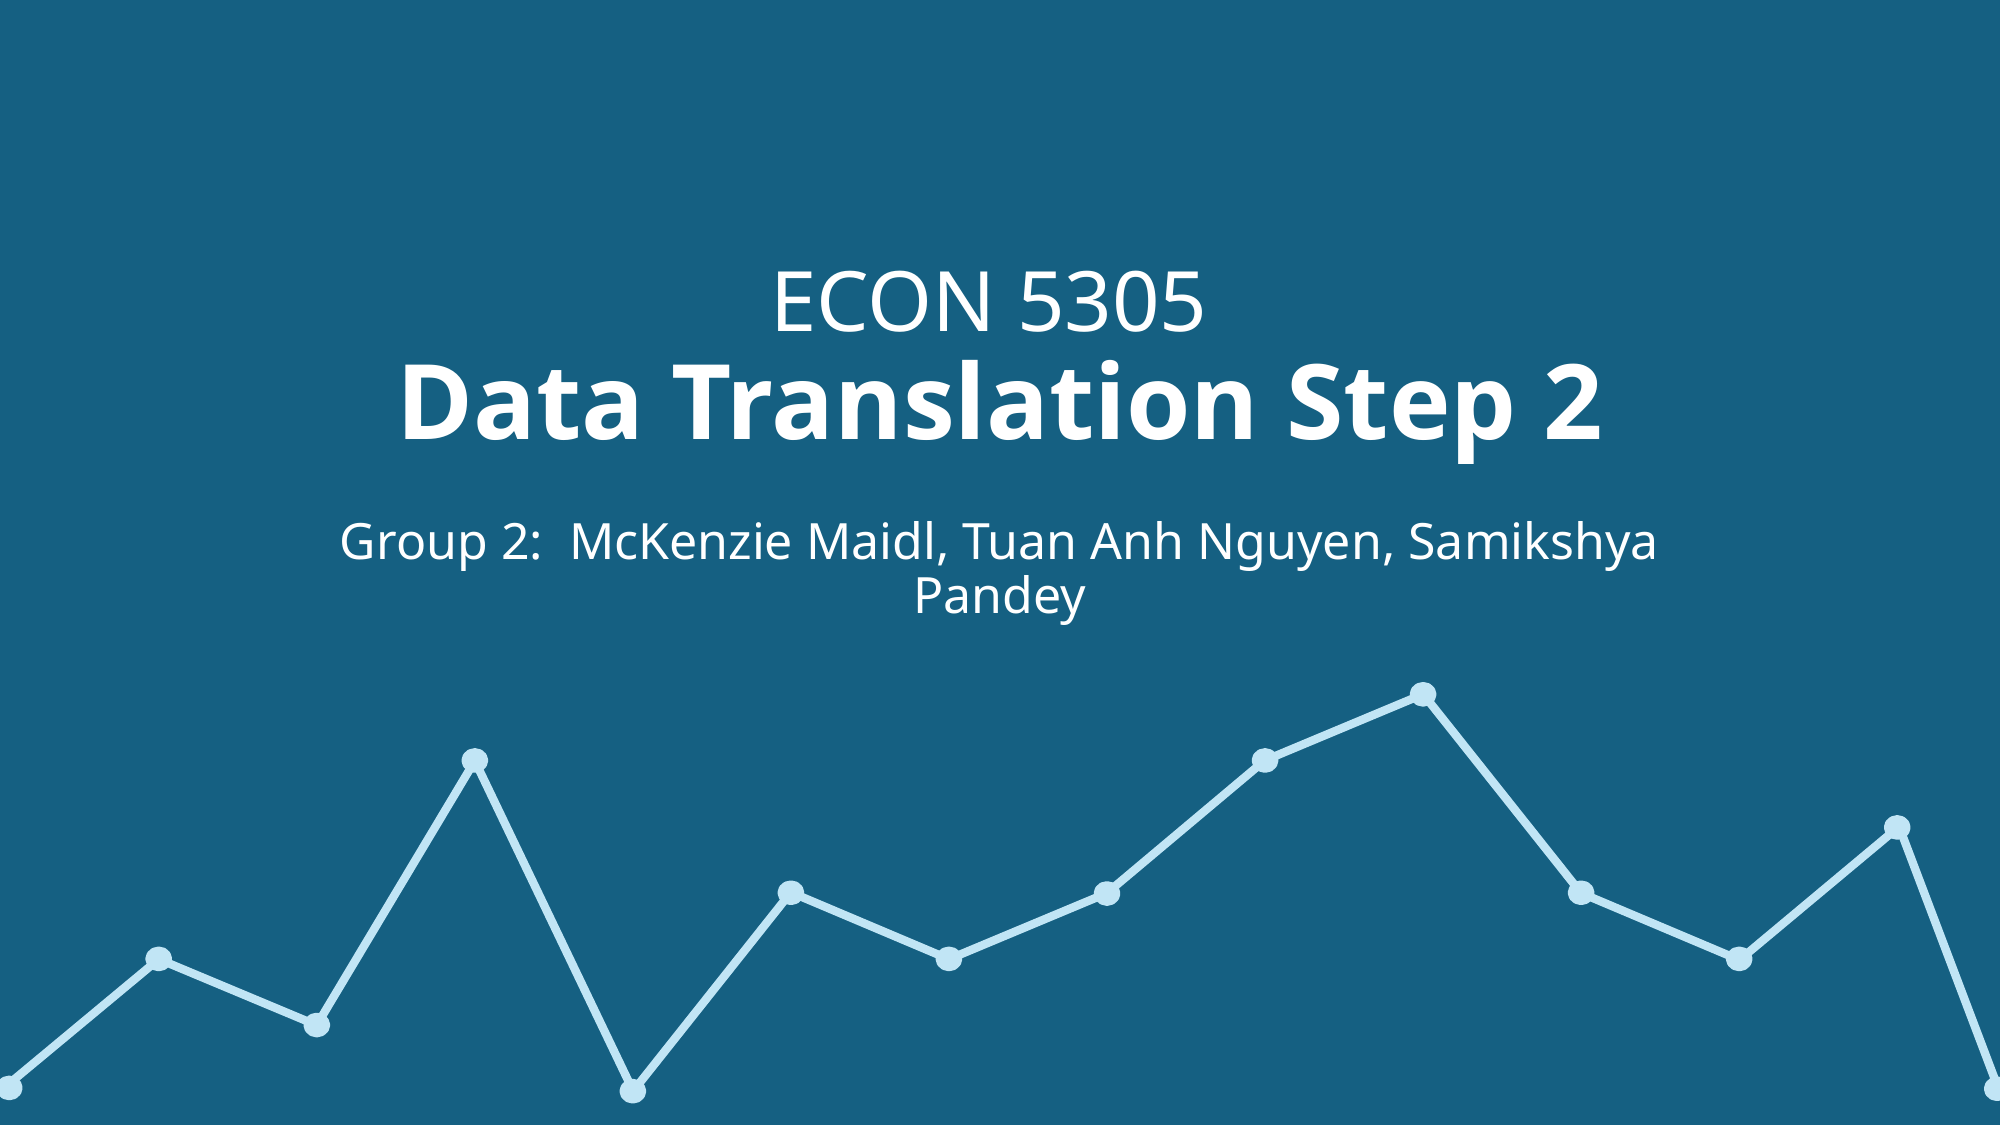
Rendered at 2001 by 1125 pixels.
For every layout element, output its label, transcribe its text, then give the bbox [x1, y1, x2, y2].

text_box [0, 685, 2000, 1100]
title ECON 5305 Data Translation Step 2 Group 2: McKenzie Maidl, Tuan Anh Nguyen, Samikshya Pandey [249, 111, 1750, 685]
